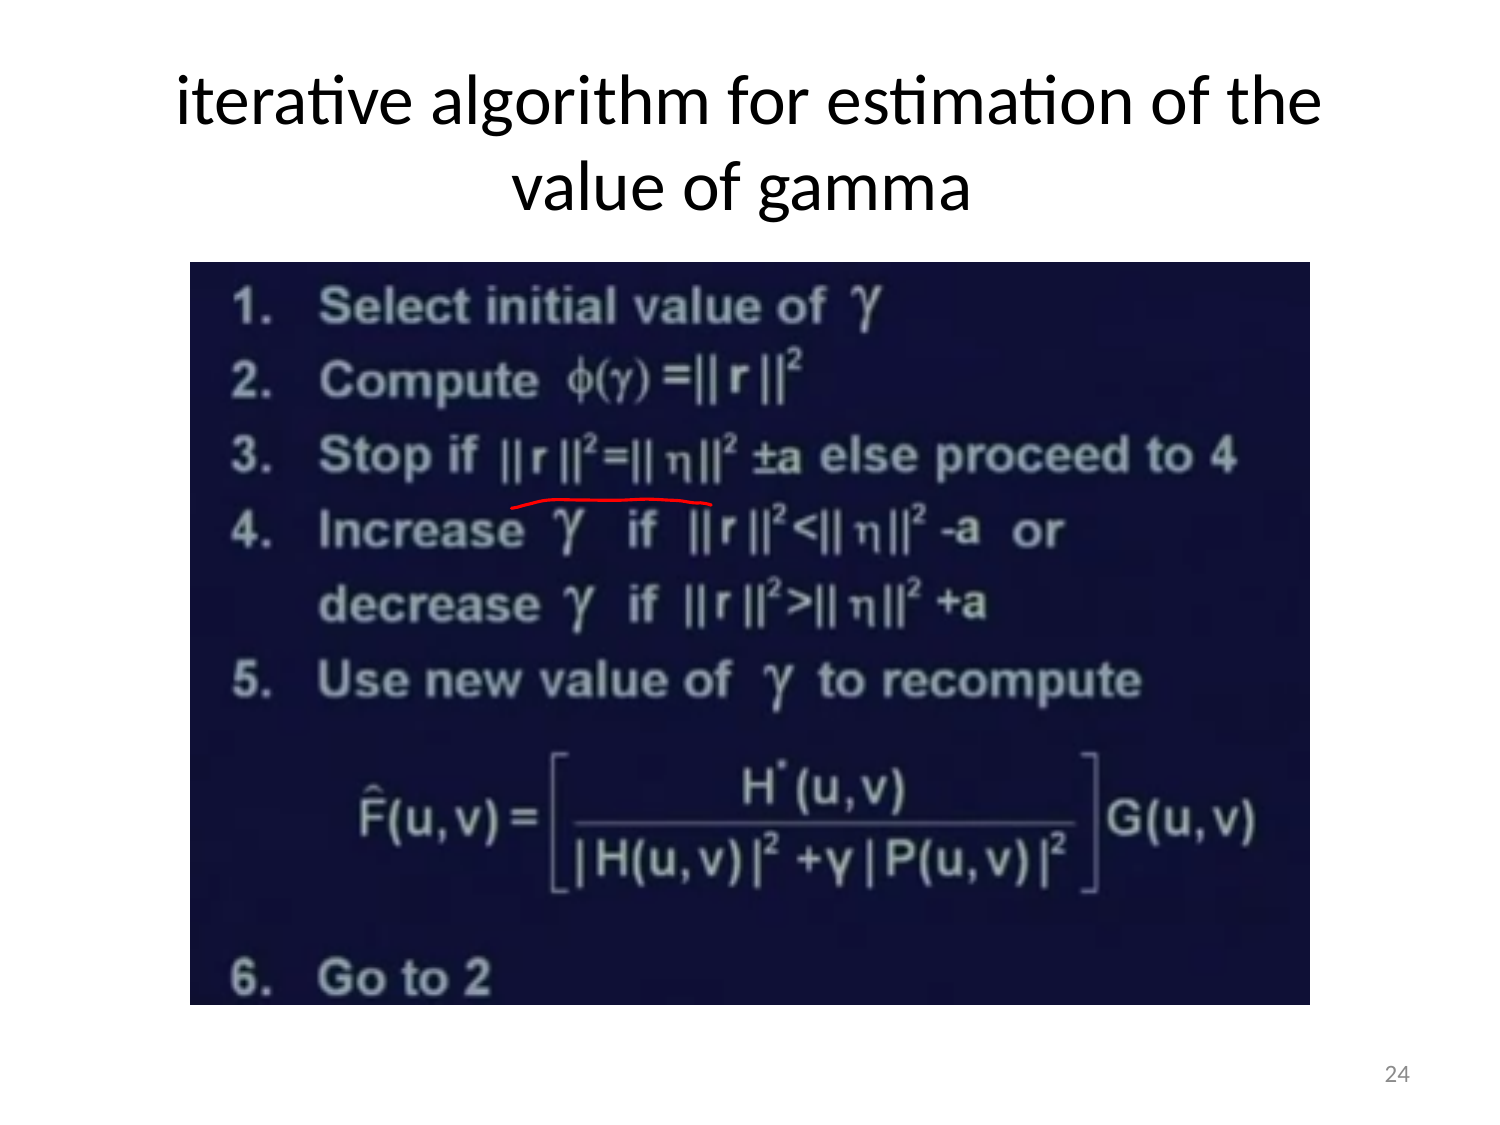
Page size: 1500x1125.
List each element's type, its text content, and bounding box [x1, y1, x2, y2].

title iterative algorithm for estimation of the value of gamma [75, 45, 1425, 233]
slide_number 24 [1074, 1042, 1425, 1103]
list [74, 262, 1426, 1006]
